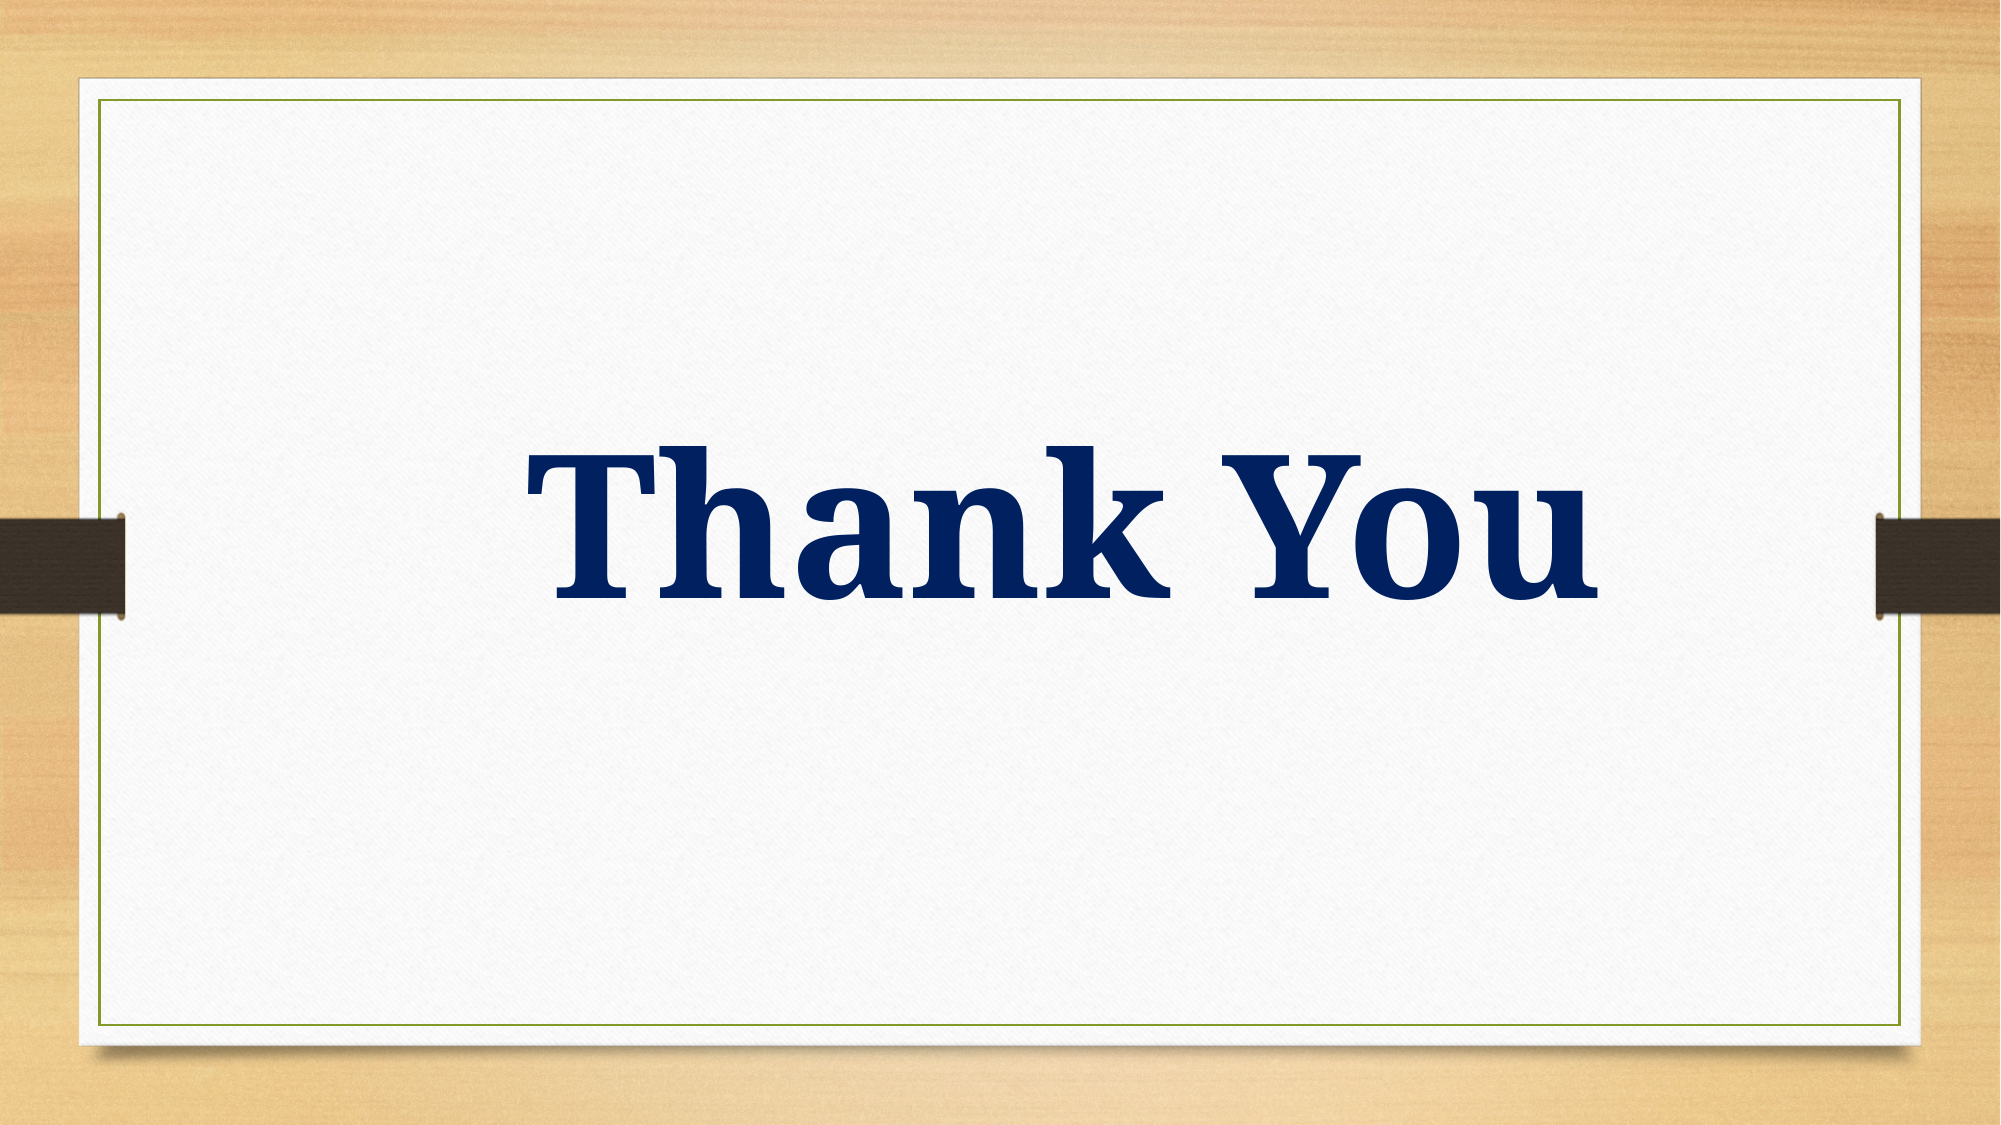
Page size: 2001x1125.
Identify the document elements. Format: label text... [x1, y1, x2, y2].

picture [0, 0, 2001, 1125]
text_box Thank You [511, 151, 1634, 647]
